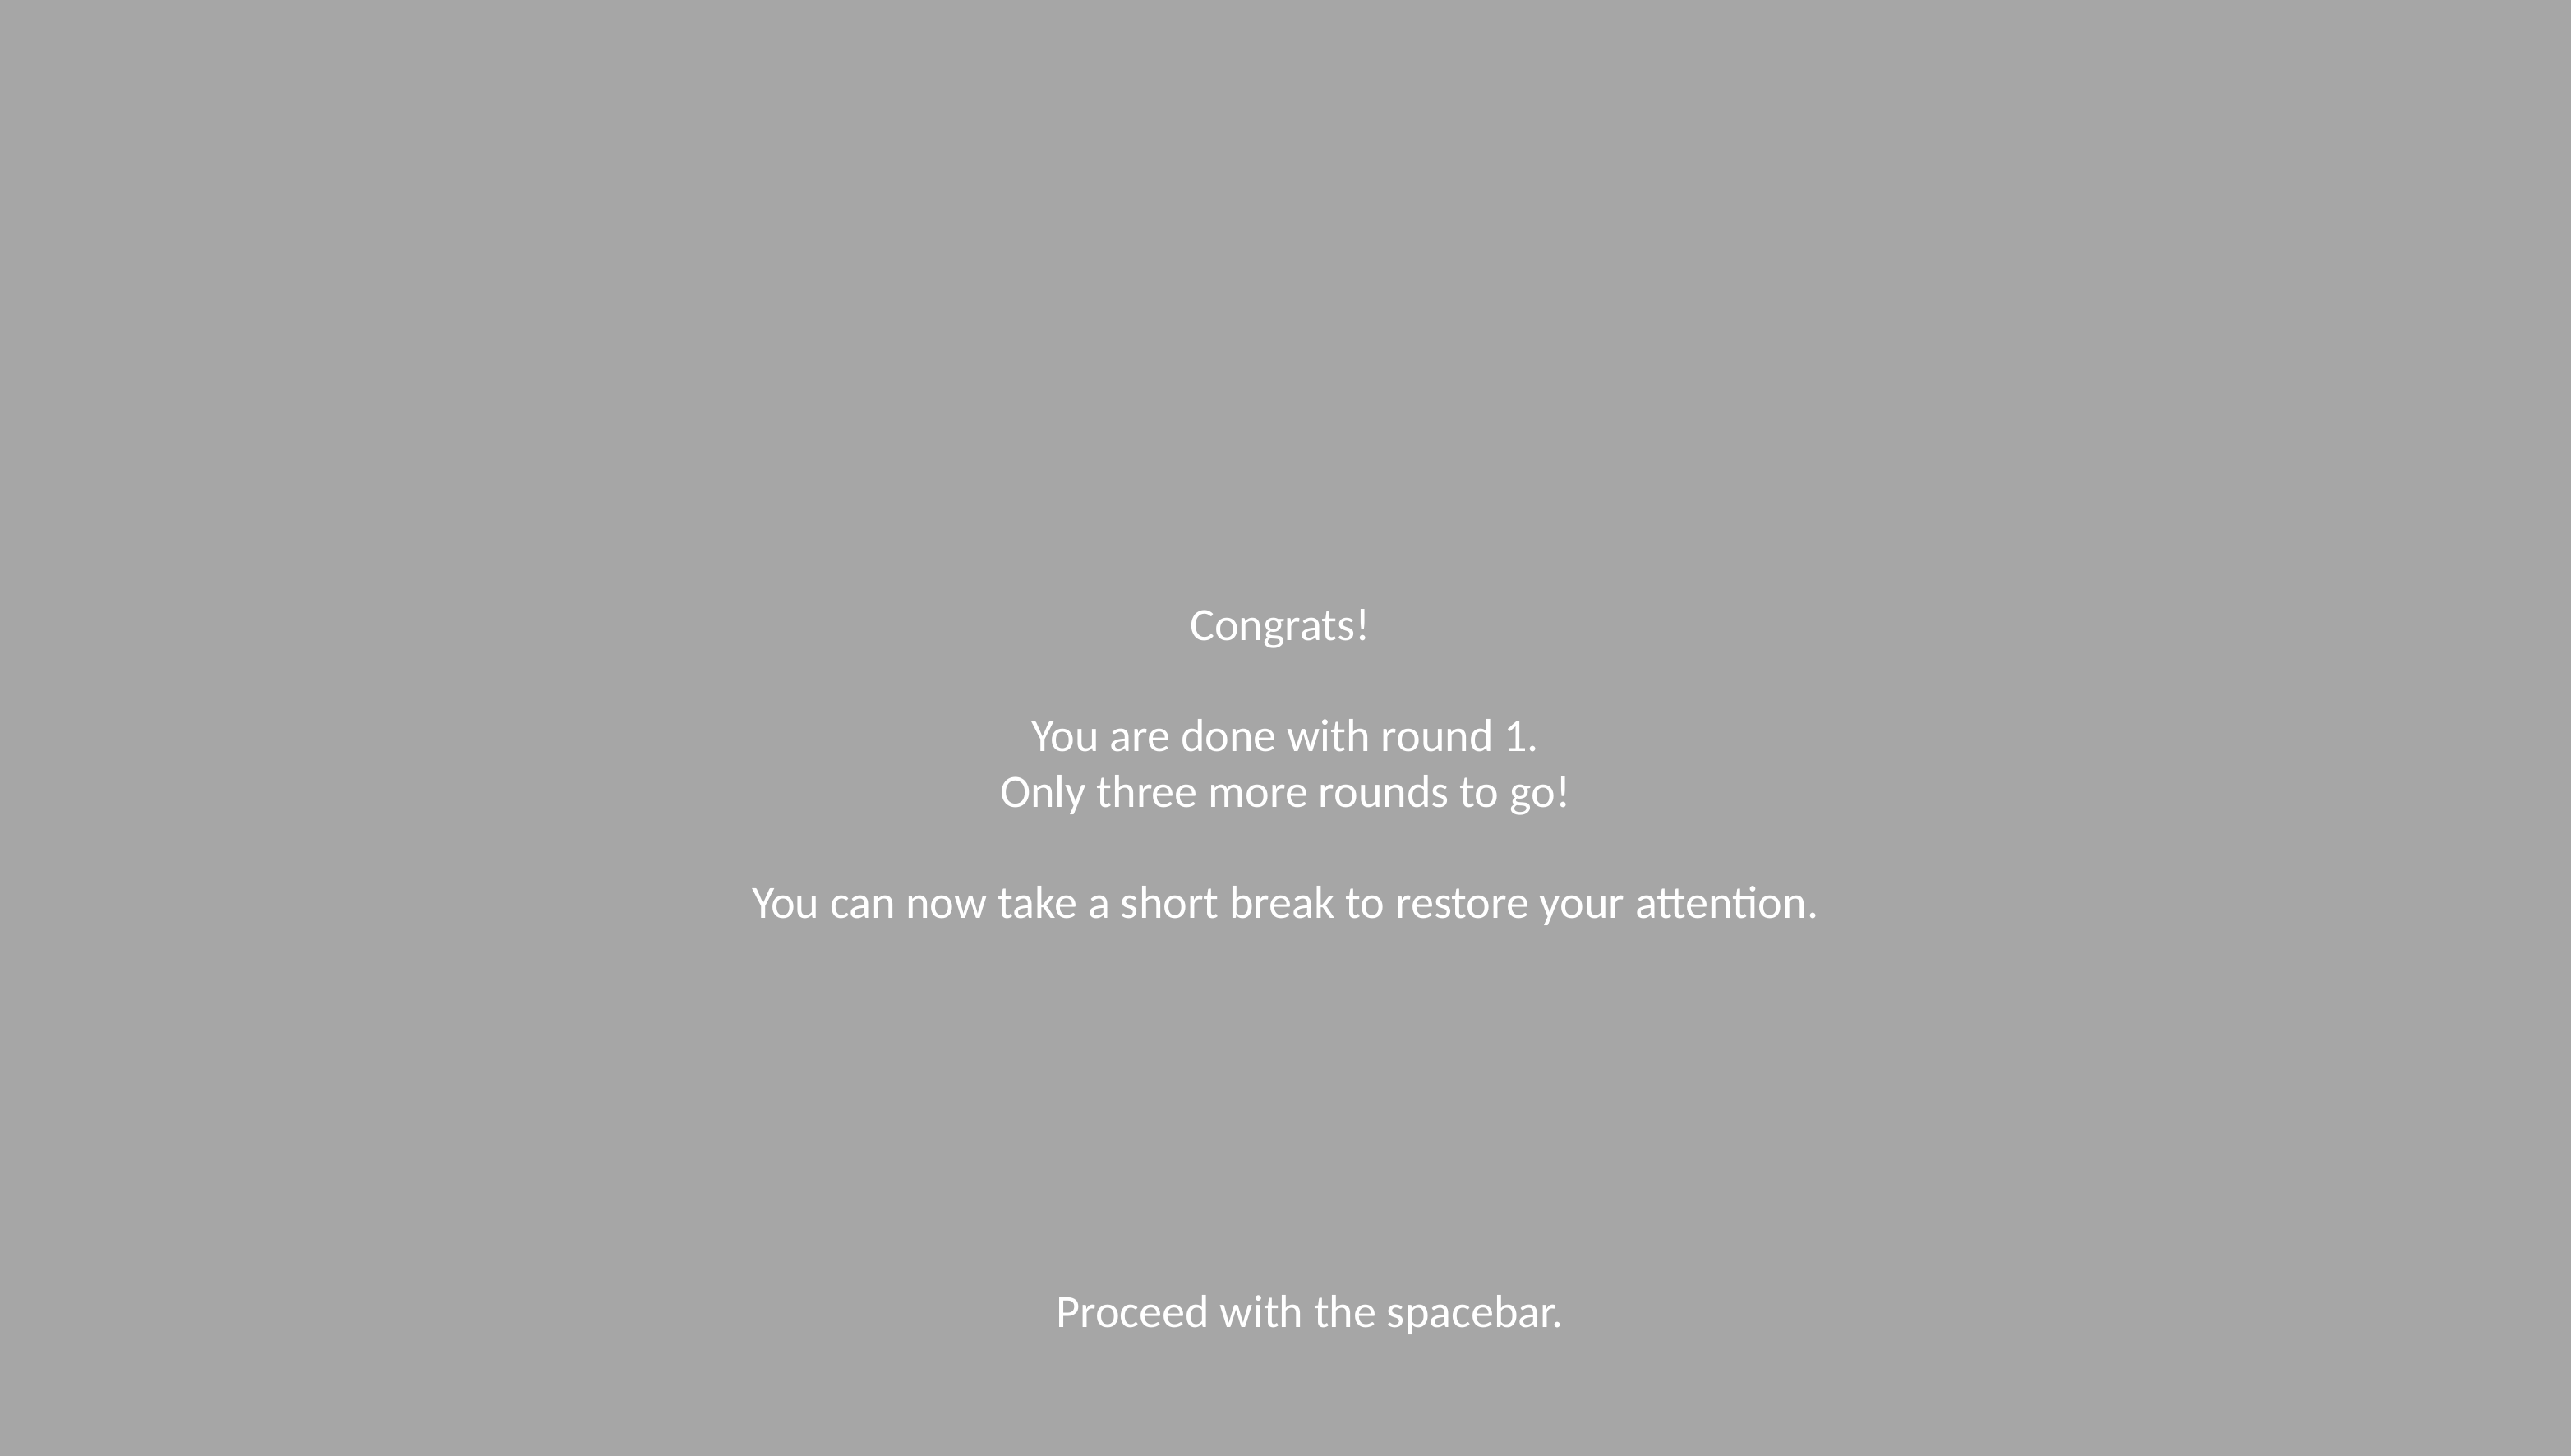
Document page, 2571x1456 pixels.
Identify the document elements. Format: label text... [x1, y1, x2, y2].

text_box Proceed with the spacebar. [1044, 1274, 1577, 1343]
title Congrats! You are done with round 1. Only three more rounds to go! You can now take a short break to restore your attention. [128, 178, 2443, 1343]
